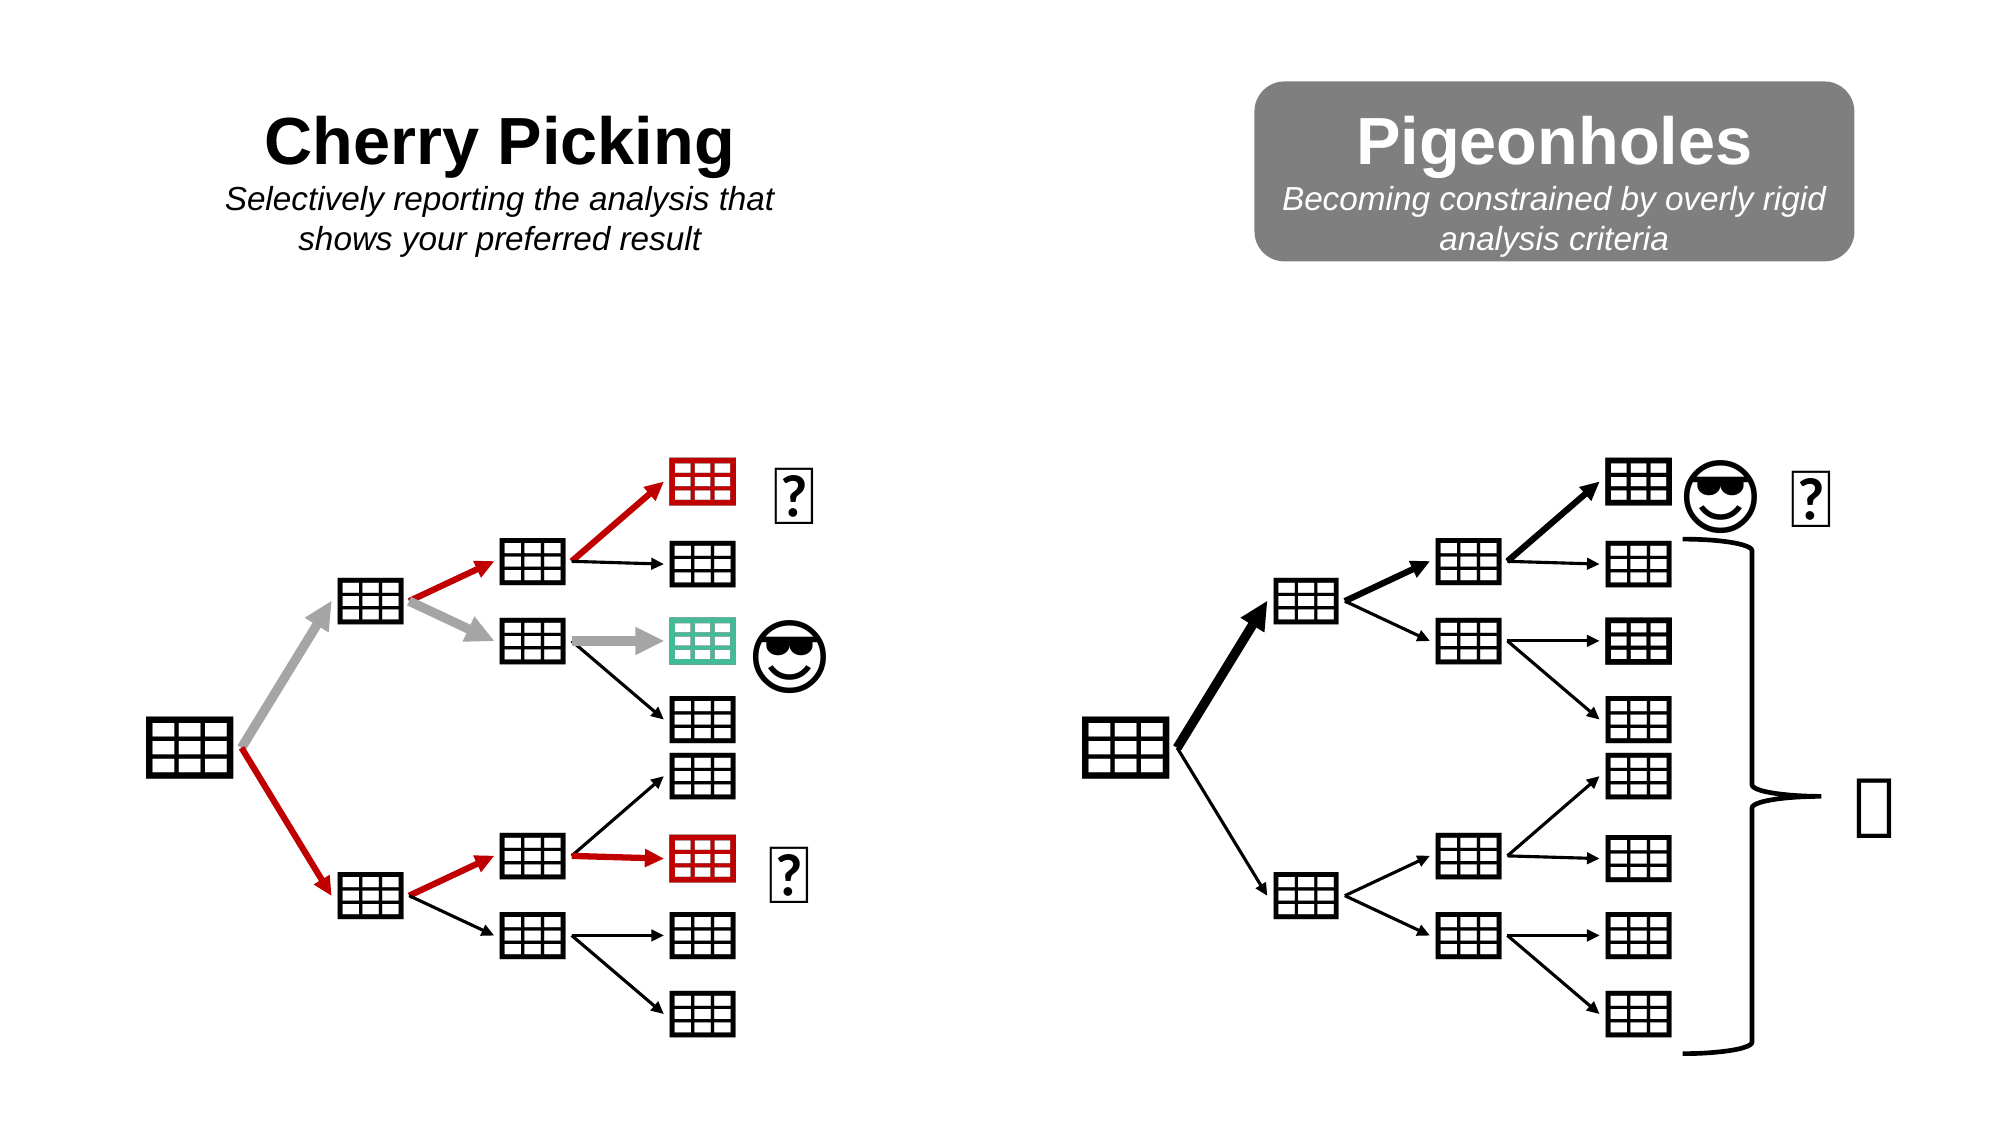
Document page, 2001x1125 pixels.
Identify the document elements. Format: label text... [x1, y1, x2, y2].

text_box 😬 [1779, 437, 1848, 552]
text_box 😬 [753, 813, 826, 928]
text_box Cherry Picking Selectively reporting the analysis that shows your preferred result [198, 80, 801, 263]
text_box 😎 [1662, 436, 1779, 552]
text_box 🤔 [1834, 747, 1915, 863]
text_box [1682, 552, 1822, 1055]
text_box 😬 [758, 434, 831, 549]
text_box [137, 441, 742, 1054]
text_box 😎 [742, 596, 848, 712]
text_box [1073, 441, 1678, 1054]
text_box Pigeonholes Becoming constrained by overly rigid analysis criteria [1253, 80, 1856, 263]
